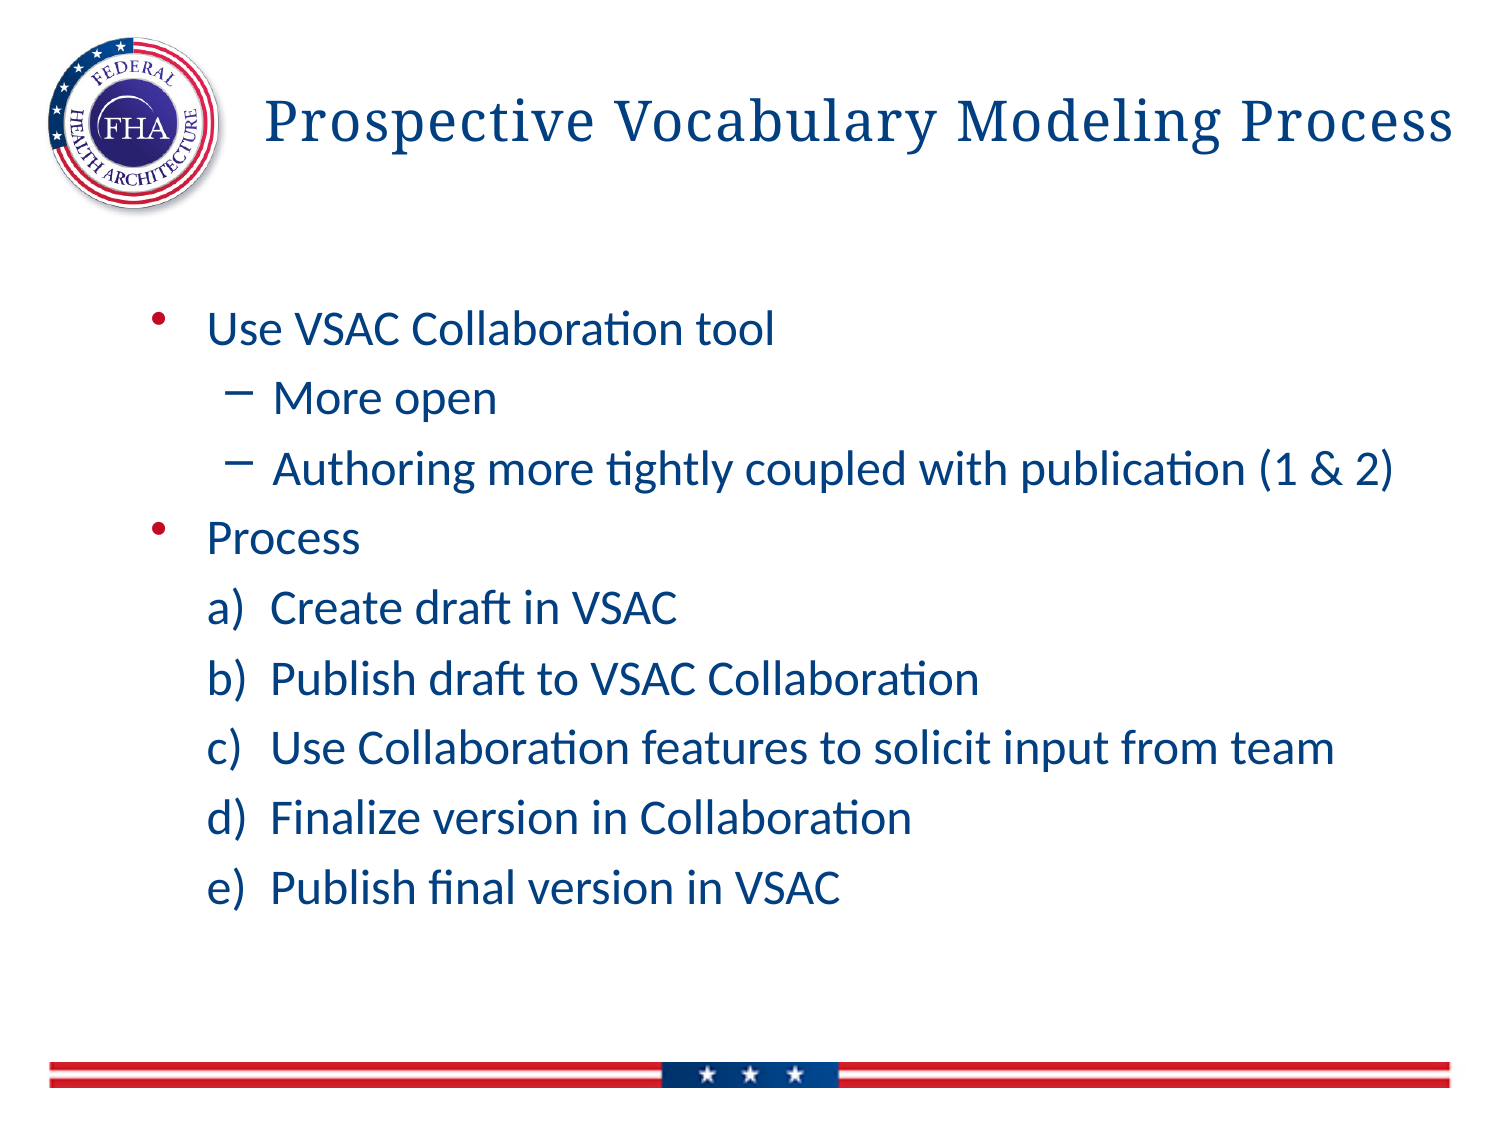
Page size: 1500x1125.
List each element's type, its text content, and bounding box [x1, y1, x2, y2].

list Use VSAC Collaboration tool More open Authoring more tightly coupled with publication (1 & 2) Process Create draft in VSAC Publish draft to VSAC Collaboration Use Collaboration features to solicit input from team Finalize version in Collaboration Publish final version in VSAC [135, 287, 1428, 963]
title Prospective Vocabulary Modeling Process [249, 24, 1500, 213]
picture [43, 34, 231, 222]
picture [0, 1062, 1500, 1088]
